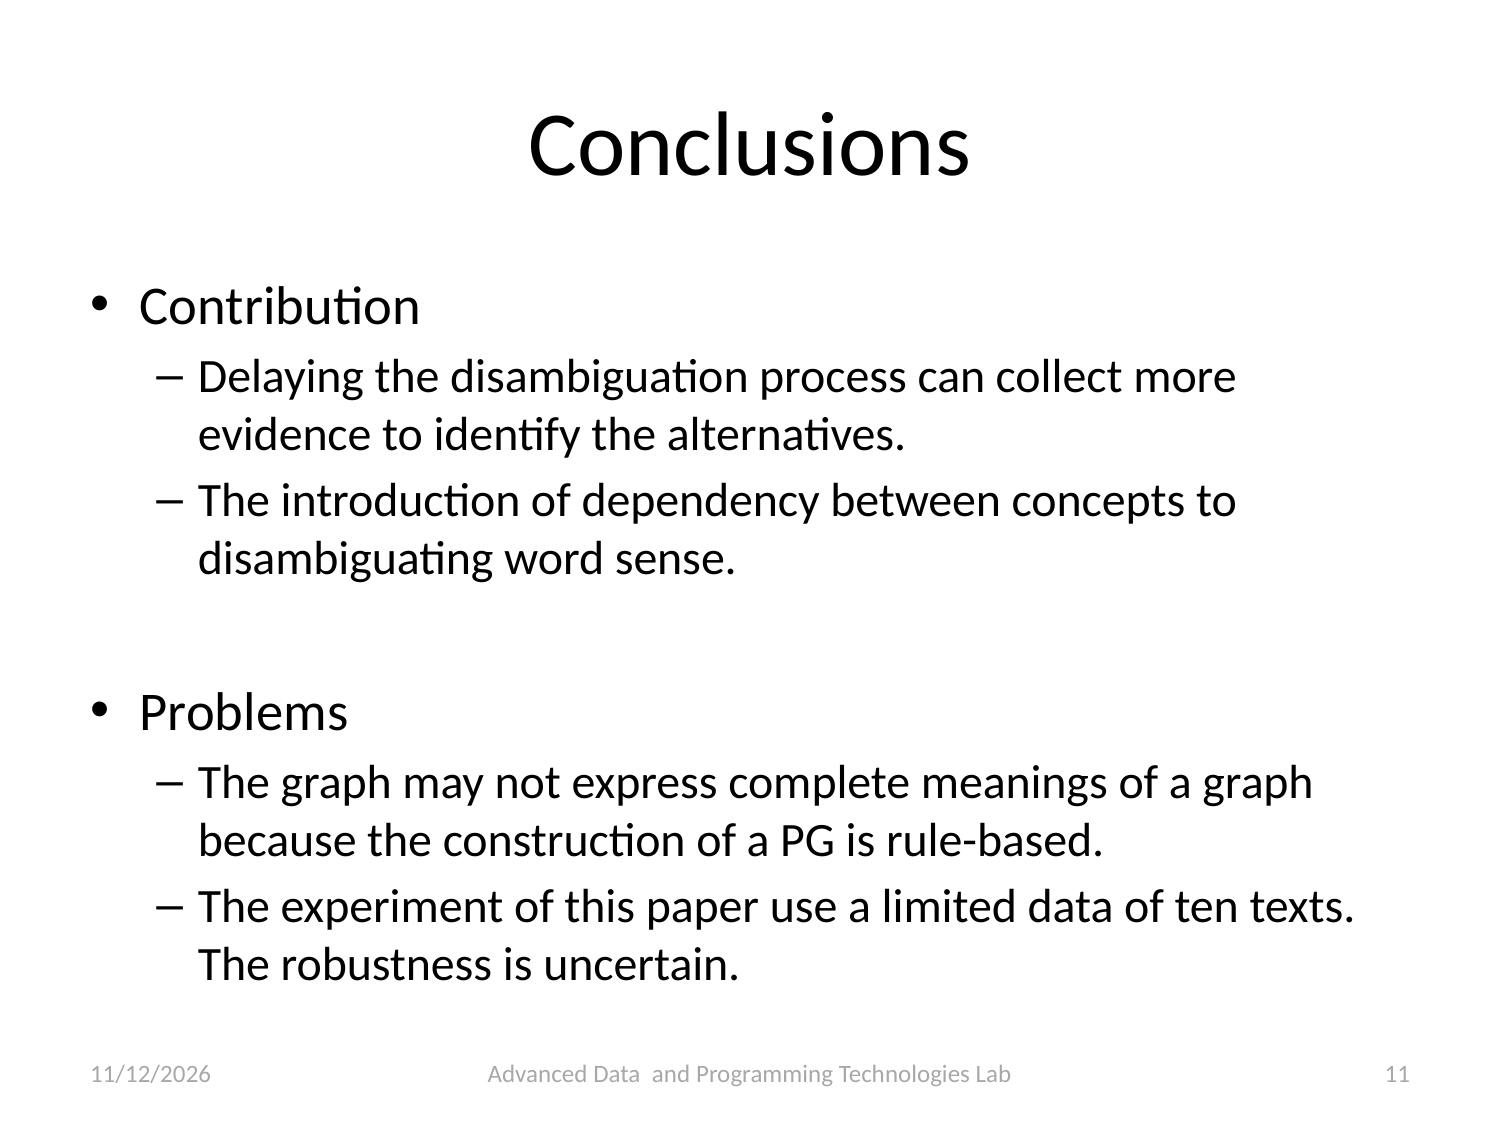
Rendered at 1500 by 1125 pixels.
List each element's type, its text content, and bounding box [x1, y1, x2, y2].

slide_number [75, 1042, 425, 1103]
list Contribution Delaying the disambiguation process can collect more evidence to identify the alternatives. The introduction of dependency between concepts to disambiguating word sense. Problems The graph may not express complete meanings of a graph because the construction of a PG is rule-based. The experiment of this paper use a limited data of ten texts. The robustness is uncertain. [75, 262, 1425, 1005]
slide_number 10 [1074, 1042, 1425, 1103]
footer Advanced Data and Programming Technologies Lab [466, 1042, 1034, 1103]
title Conclusions [75, 45, 1425, 233]
